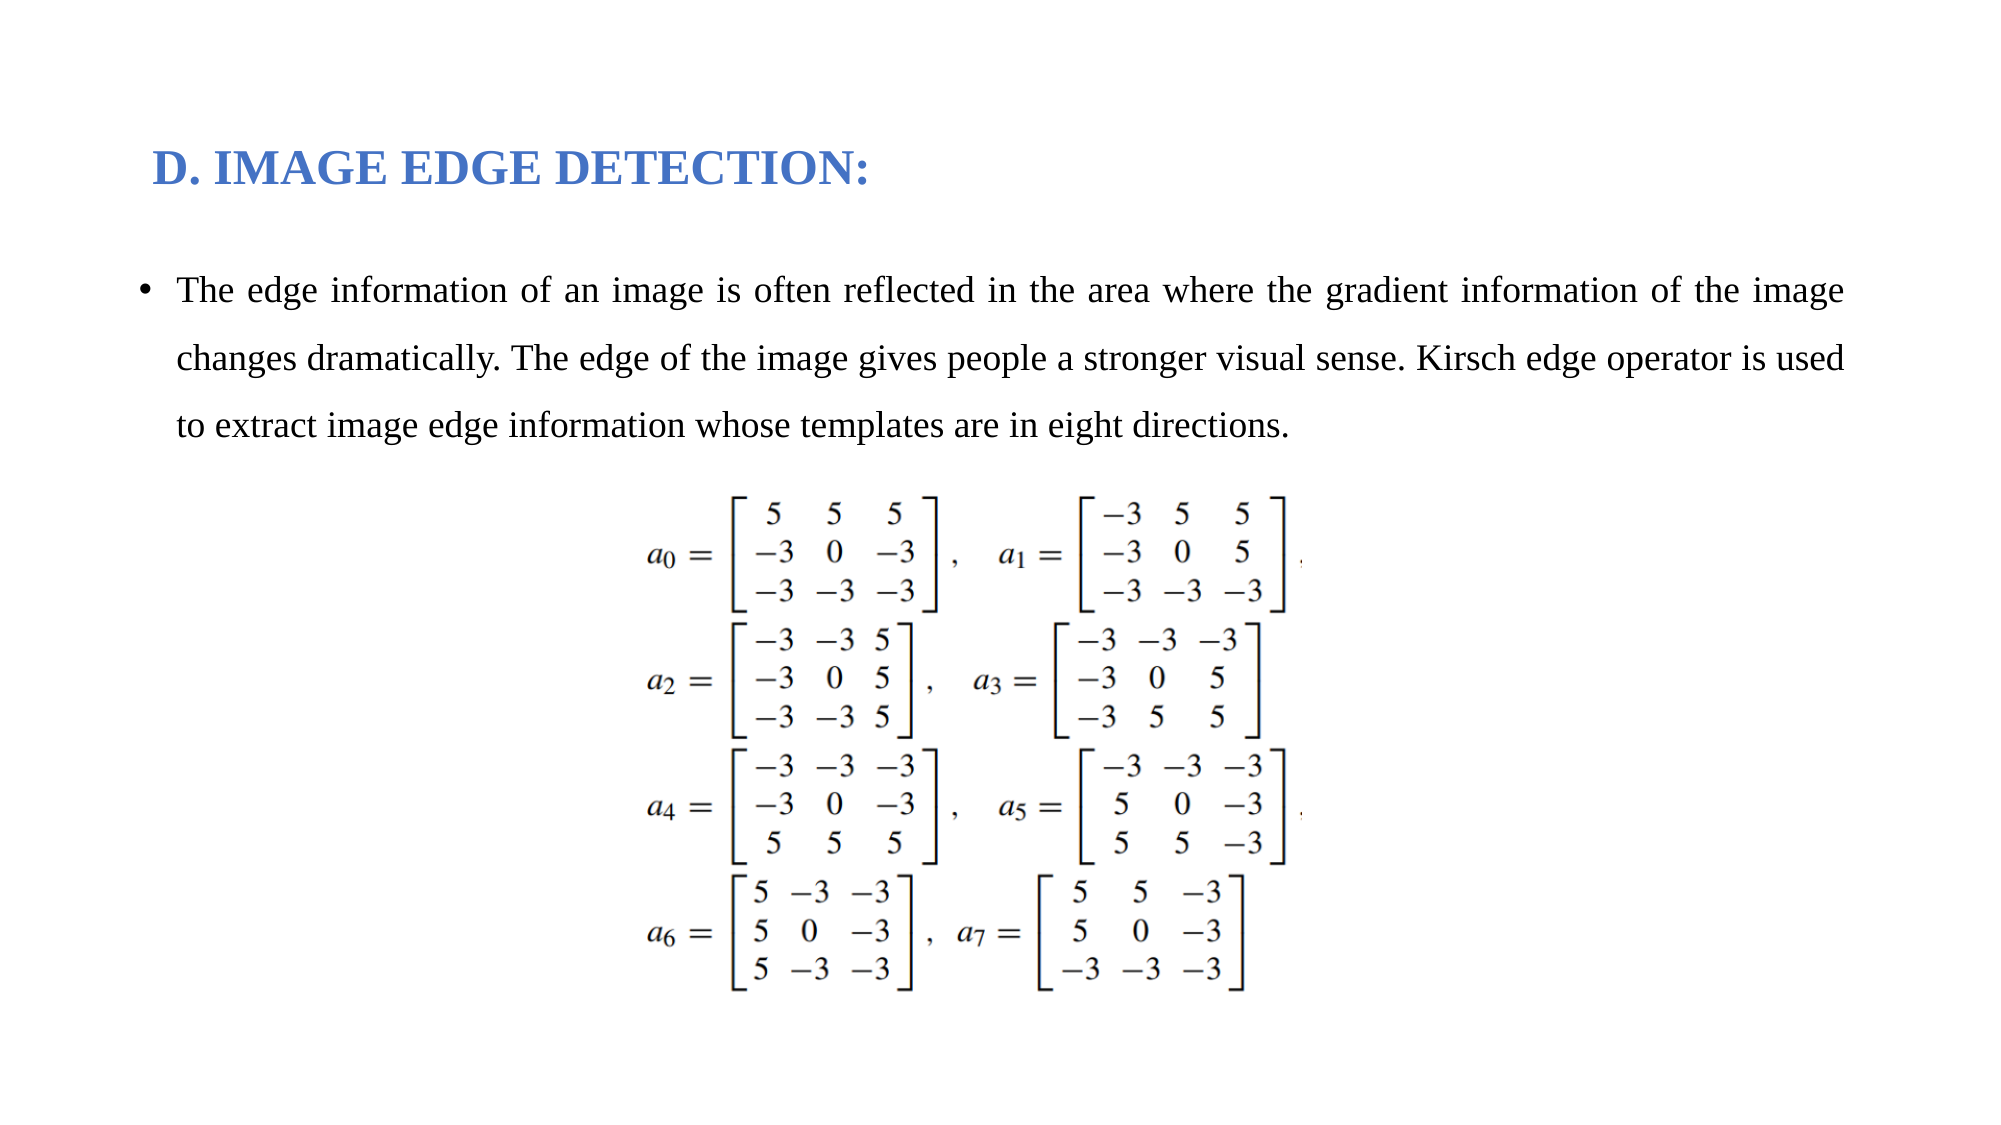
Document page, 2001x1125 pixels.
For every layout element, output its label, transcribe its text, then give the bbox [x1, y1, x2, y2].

picture [597, 472, 1302, 1031]
title D. IMAGE EDGE DETECTION: [137, 59, 1863, 235]
list The edge information of an image is often reflected in the area where the gradient information of the image changes dramatically. The edge of the image gives people a stronger visual sense. Kirsch edge operator is used to extract image edge information whose templates are in eight directions. [123, 235, 1863, 1014]
